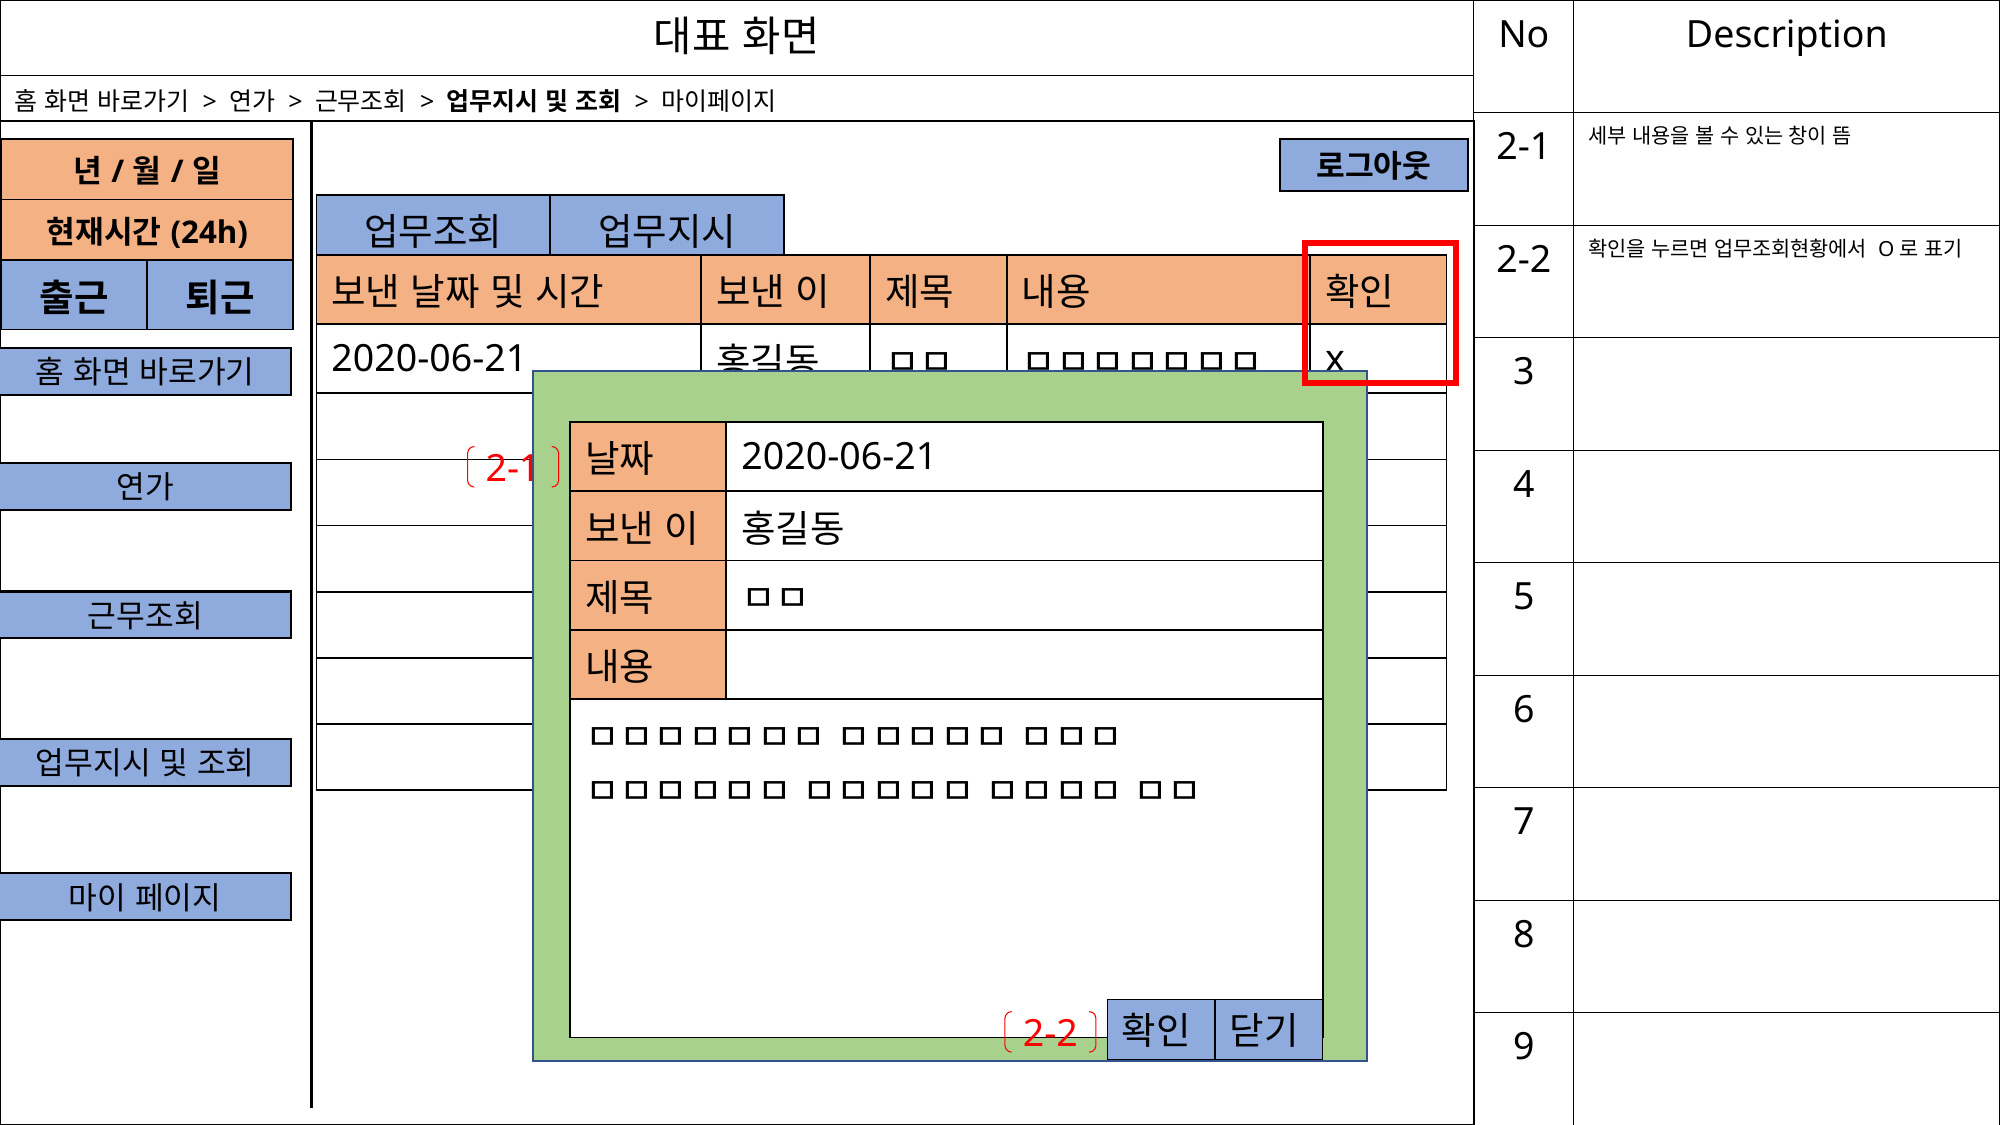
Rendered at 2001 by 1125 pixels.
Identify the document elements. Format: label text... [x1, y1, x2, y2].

table_header 년/월/일 [2, 140, 292, 199]
table_cell 제목 [571, 561, 725, 629]
table_cell 7 [1474, 788, 1573, 900]
table_cell x [1368, 384, 1446, 392]
title 대표 화면 [0, 0, 1473, 75]
table_cell 홍길동 [702, 325, 869, 370]
table_cell [1574, 1013, 1999, 1125]
table_cell 퇴근 [148, 261, 292, 329]
table_cell [317, 725, 532, 789]
table_header Description [1574, 1, 1999, 112]
table_header 업무조회 [317, 196, 549, 254]
table_cell [1574, 338, 1999, 450]
table_cell 확인을 누르면 업무조회현황에서 O로 표기 [1574, 226, 1999, 337]
table_cell [1368, 394, 1446, 459]
table_cell [1574, 788, 1999, 900]
table_header 2020-06-21 [727, 423, 1322, 490]
table_cell [1368, 659, 1446, 723]
table_cell 3 [1474, 338, 1573, 450]
table_cell [317, 460, 532, 525]
text_box [0, 75, 1474, 122]
table_cell 출근 [2, 261, 146, 329]
table_cell 내용 [571, 631, 725, 698]
table_cell ㅁㅁㅁㅁㅁㅁㅁ ㅁㅁㅁㅁㅁ ㅁㅁㅁ ㅁㅁㅁㅁㅁㅁ ㅁㅁㅁㅁㅁ ㅁㅁㅁㅁ ㅁㅁ [571, 700, 1322, 1037]
table_header 업무지시 [551, 196, 783, 254]
table_cell [1574, 676, 1999, 787]
table_cell ㅁㅁ [727, 561, 1322, 629]
text_box 2-2 [1004, 1011, 1097, 1053]
table_cell [317, 659, 532, 723]
table_header No [1474, 1, 1573, 112]
table_header 내용 [1008, 256, 1304, 323]
text_box [532, 370, 1368, 1062]
table_cell [1574, 563, 1999, 675]
table_cell 6 [1474, 676, 1573, 787]
table_cell 보낸 이 [571, 492, 725, 560]
text_box 근무조회 [0, 590, 292, 639]
text_box 2-1 [467, 445, 560, 488]
text_box 로그아웃 [1279, 138, 1469, 192]
text_box 마이 페이지 [0, 872, 292, 921]
table_cell 2-1 [1474, 113, 1573, 225]
table_cell [1368, 526, 1446, 591]
table_header 보낸 이 [702, 256, 869, 323]
text_box 홈 화면 바로가기 > 연가 > 근무조회 > 업무지시 및 조회 > 마이페이지 [0, 77, 921, 123]
text_box [0, 122, 1473, 1125]
text_box [1304, 242, 1457, 384]
table_header 제목 [871, 256, 1006, 323]
table_cell [317, 394, 532, 459]
table_header 보낸 날짜 및 시간 [317, 256, 700, 323]
table_cell 8 [1474, 901, 1573, 1012]
table_cell [1368, 593, 1446, 657]
table_header 날짜 [571, 423, 725, 490]
text_box 닫기 [1215, 999, 1323, 1060]
table_cell [317, 593, 532, 657]
table_cell [1574, 901, 1999, 1012]
table_cell [317, 526, 532, 591]
table_cell ㅁㅁㅁㅁㅁㅁㅁ [1008, 325, 1304, 370]
table_cell [1574, 451, 1999, 562]
table_cell 세부 내용을 볼 수 있는 창이 뜸 [1574, 113, 1999, 225]
table_cell [1368, 725, 1446, 789]
table_cell 홍길동 [727, 492, 1322, 560]
table_cell [727, 631, 1322, 698]
table_cell 2-2 [1474, 226, 1573, 337]
text_box 홈 화면 바로가기 [0, 347, 292, 396]
table_cell 5 [1474, 563, 1573, 675]
table_cell ㅁㅁ [871, 325, 1006, 370]
table_cell [1368, 460, 1446, 525]
table_cell 4 [1474, 451, 1573, 562]
text_box 업무지시 및 조회 [0, 738, 292, 787]
text_box 확인 [1107, 999, 1215, 1060]
table_cell 현재시간(24h) [2, 200, 292, 259]
table_cell 2020-06-21 [317, 325, 700, 392]
text_box 연가 [0, 462, 292, 511]
table_cell 9 [1474, 1013, 1573, 1125]
